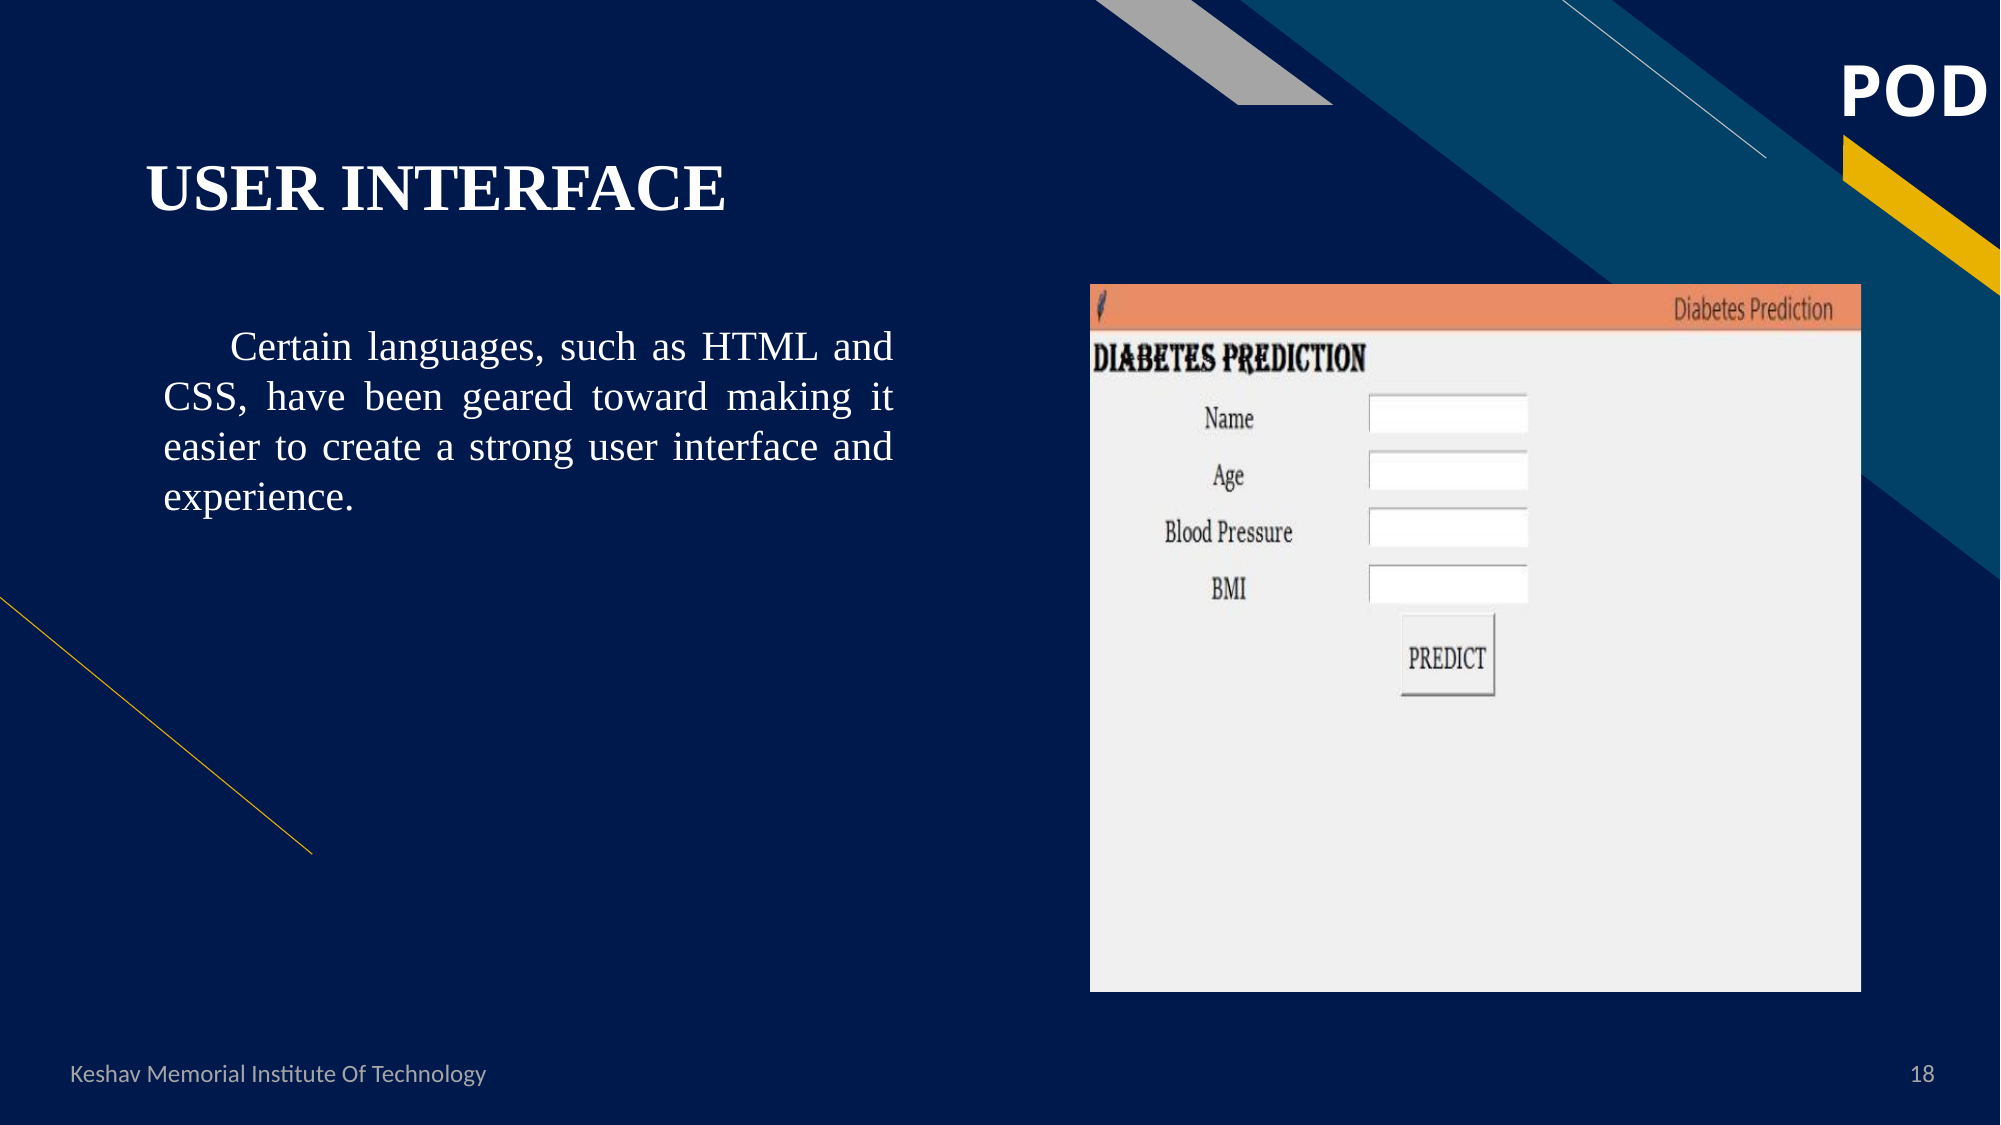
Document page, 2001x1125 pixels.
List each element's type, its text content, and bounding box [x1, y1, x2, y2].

title USER INTERFACE [130, 24, 226, 225]
text_box [226, 0, 925, 633]
picture [1089, 284, 1862, 992]
text_box Certain languages, such as HTML and CSS, have been geared toward making it easier to create a strong user interface and experience. [143, 309, 915, 530]
footer Keshav Memorial Institute Of Technology [55, 1042, 731, 1103]
slide_number 18 [1828, 1042, 1950, 1103]
title USER INTERFACE [925, 24, 1744, 225]
